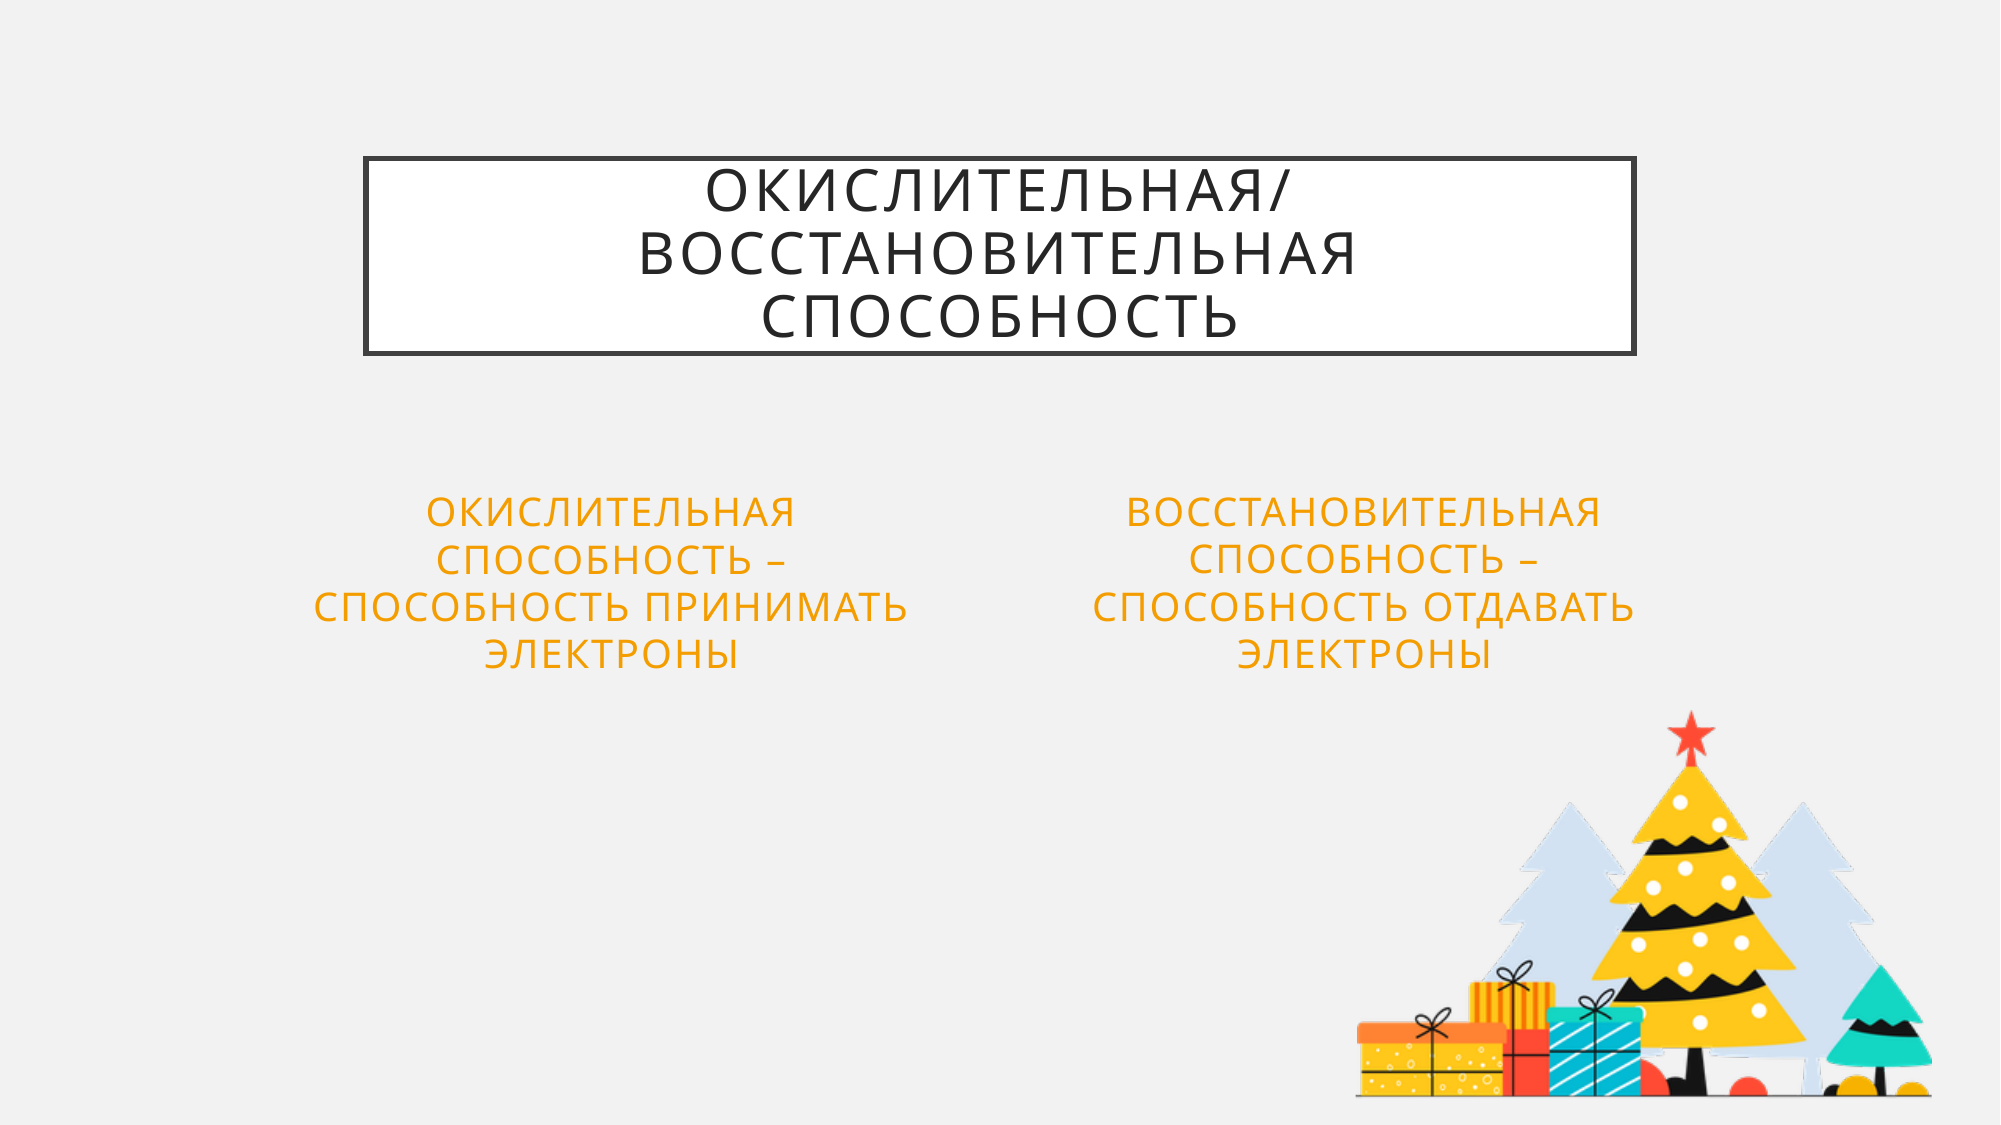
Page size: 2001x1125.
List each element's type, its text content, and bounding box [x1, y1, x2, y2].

title Окислительная/восстановительная способность [363, 156, 1637, 356]
list Окислительная способность – способность принимать электроны [259, 379, 965, 685]
picture [1331, 684, 1957, 1125]
list Восстановительная способность – способность отдавать электроны [1012, 379, 1718, 684]
